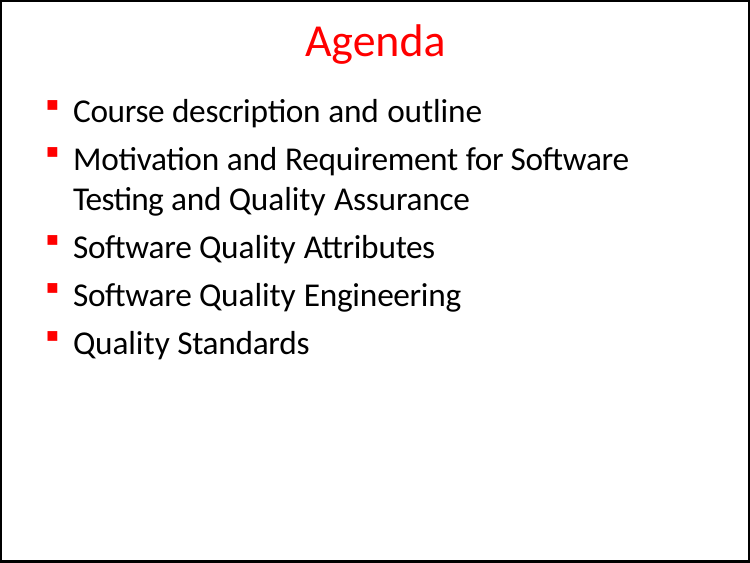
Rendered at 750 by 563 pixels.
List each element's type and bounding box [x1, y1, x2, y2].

text_box [0, 0, 750, 563]
